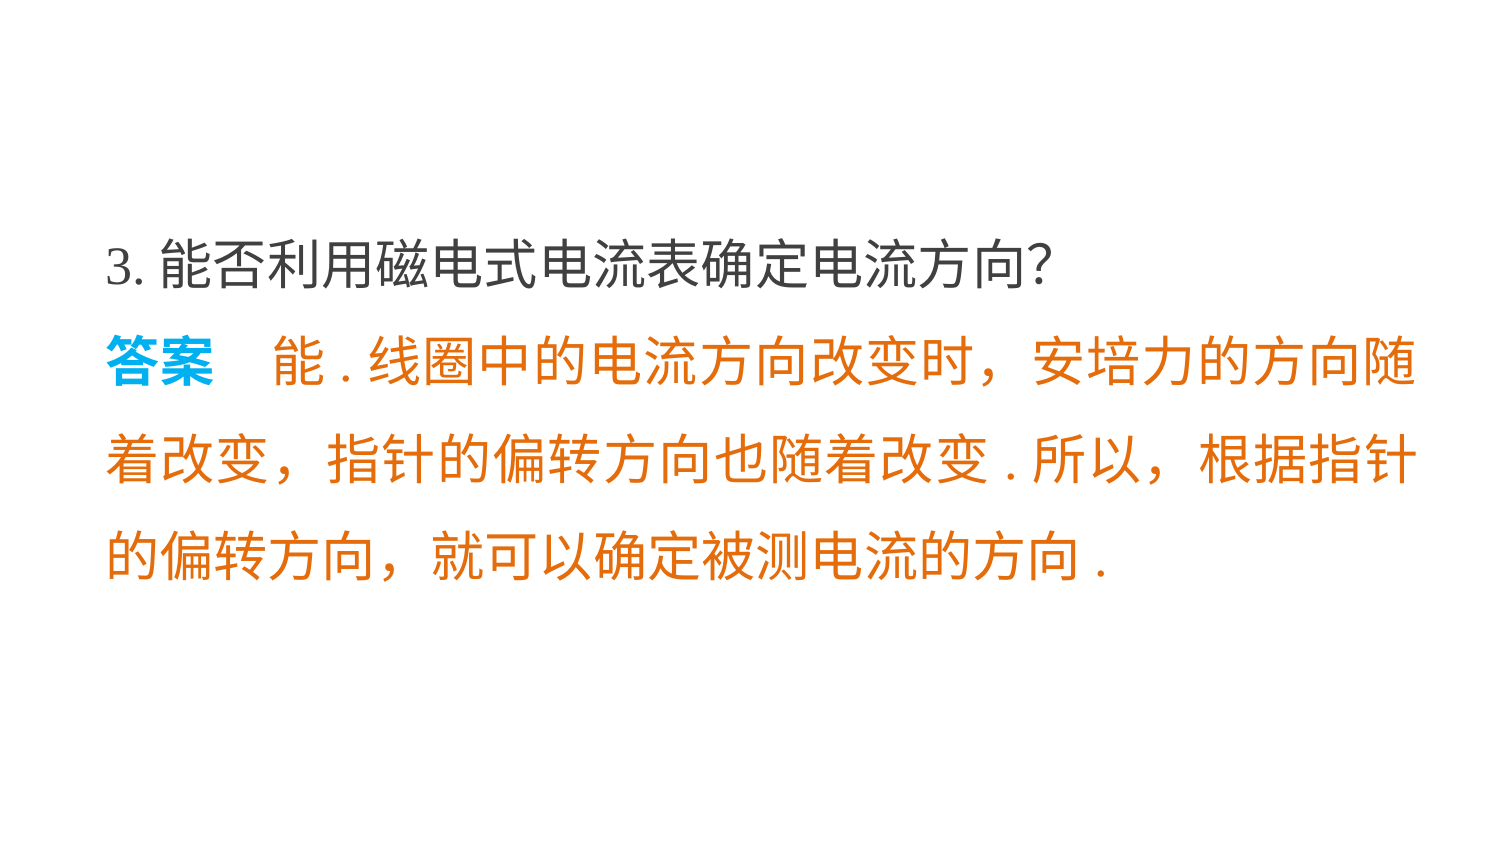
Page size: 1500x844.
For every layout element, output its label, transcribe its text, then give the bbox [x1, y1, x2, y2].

text_box 3.能否利用磁电式电流表确定电流方向？ 答案 能.线圈中的电流方向改变时，安培力的方向随着改变，指针的偏转方向也随着改变.所以，根据指针的偏转方向，就可以确定被测电流的方向. [90, 190, 1434, 595]
